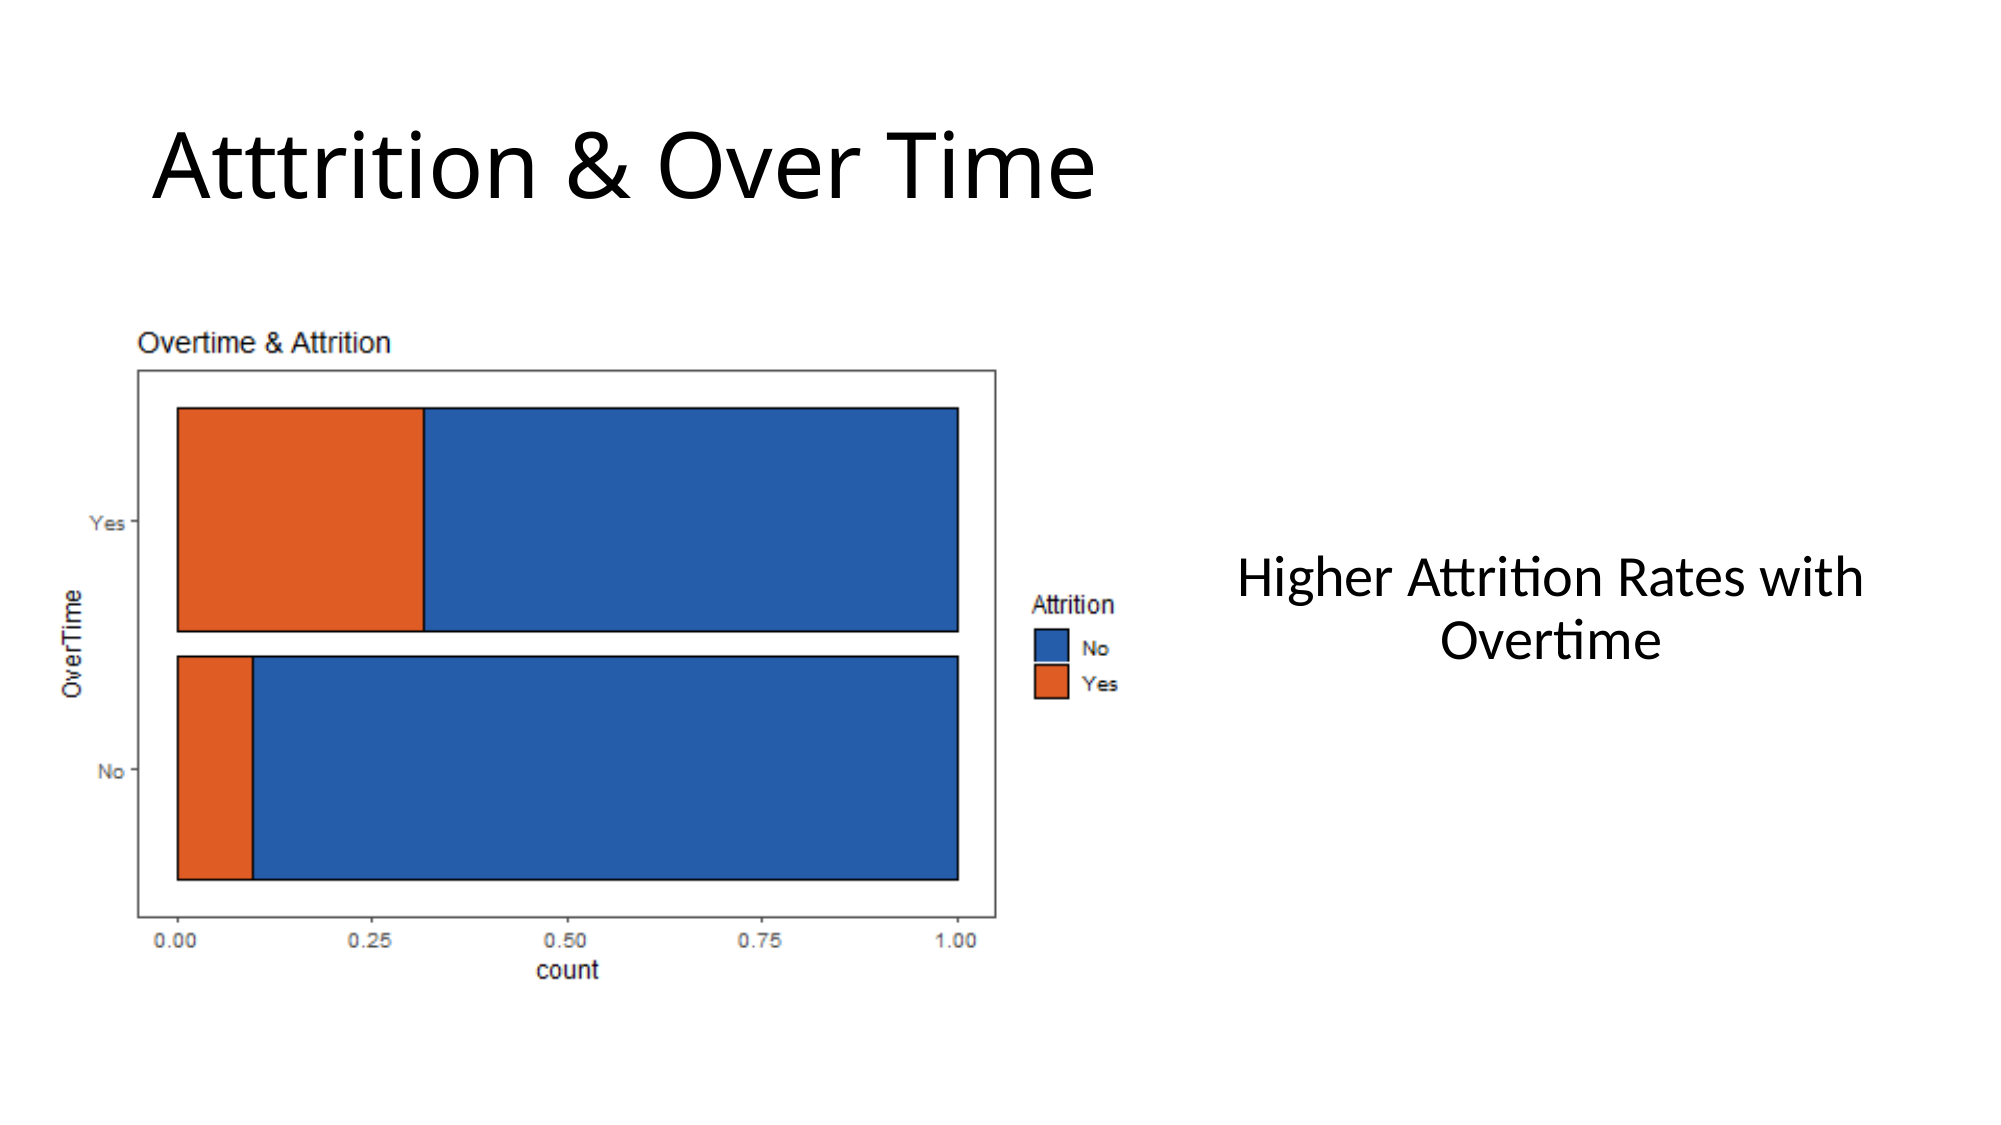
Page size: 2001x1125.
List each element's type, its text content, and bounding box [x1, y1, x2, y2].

title Atttrition & Over Time [137, 59, 1863, 278]
list Higher Attrition Rates with Overtime [1174, 539, 1929, 872]
picture [48, 318, 1143, 994]
